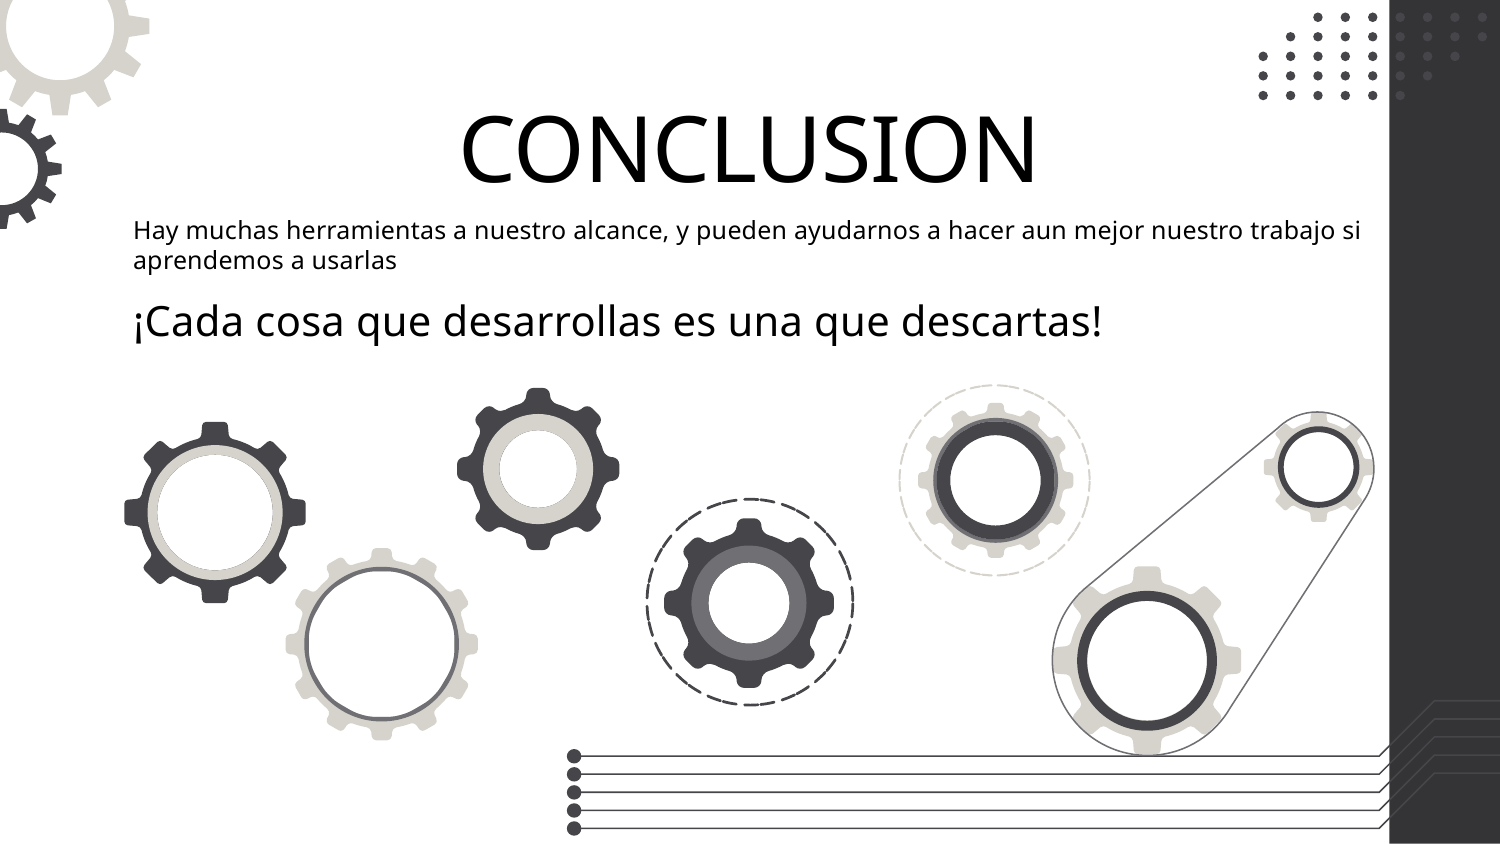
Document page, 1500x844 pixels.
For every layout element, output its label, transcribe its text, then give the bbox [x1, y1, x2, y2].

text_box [898, 384, 1091, 577]
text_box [285, 547, 479, 741]
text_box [124, 421, 306, 604]
list Hay muchas herramientas a nuestro alcance, y pueden ayudarnos a hacer aun mejor nuestro trabajo si aprendemos a usarlas ¡Cada cosa que desarrollas es una que descartas! [118, 199, 1382, 368]
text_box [645, 497, 855, 707]
title CONCLUSION [118, 88, 1382, 183]
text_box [1052, 411, 1375, 756]
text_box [456, 387, 620, 551]
